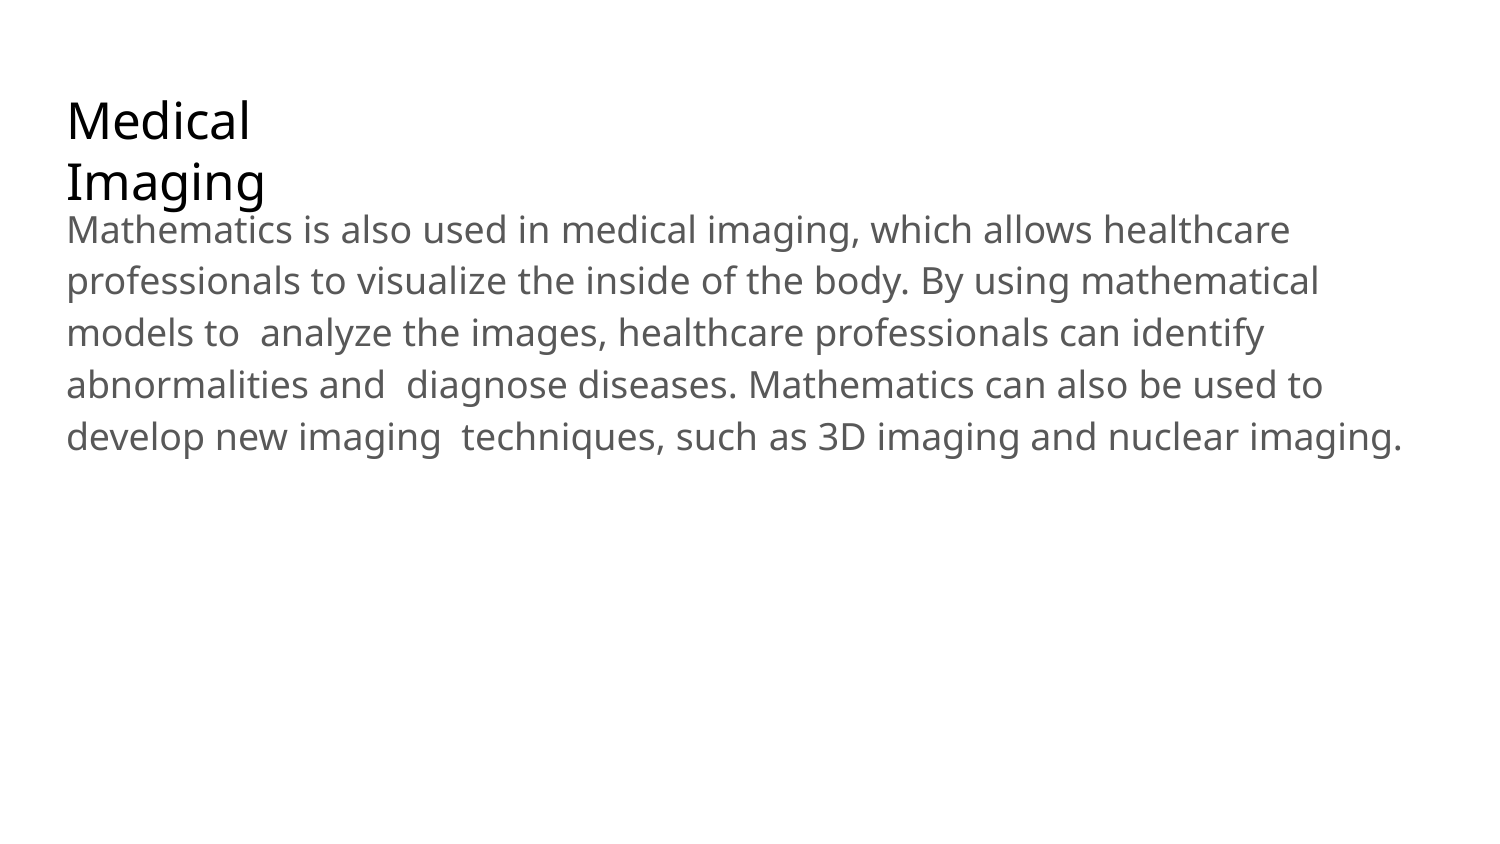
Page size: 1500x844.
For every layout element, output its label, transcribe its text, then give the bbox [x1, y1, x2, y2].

list Mathematics is also used in medical imaging, which allows healthcare professionals to visualize the inside of the body. By using mathematical models to analyze the images, healthcare professionals can identify abnormalities and diagnose diseases. Mathematics can also be used to develop new imaging techniques, such as 3D imaging and nuclear imaging. [64, 197, 1436, 674]
title Medical Imaging [64, 85, 445, 197]
